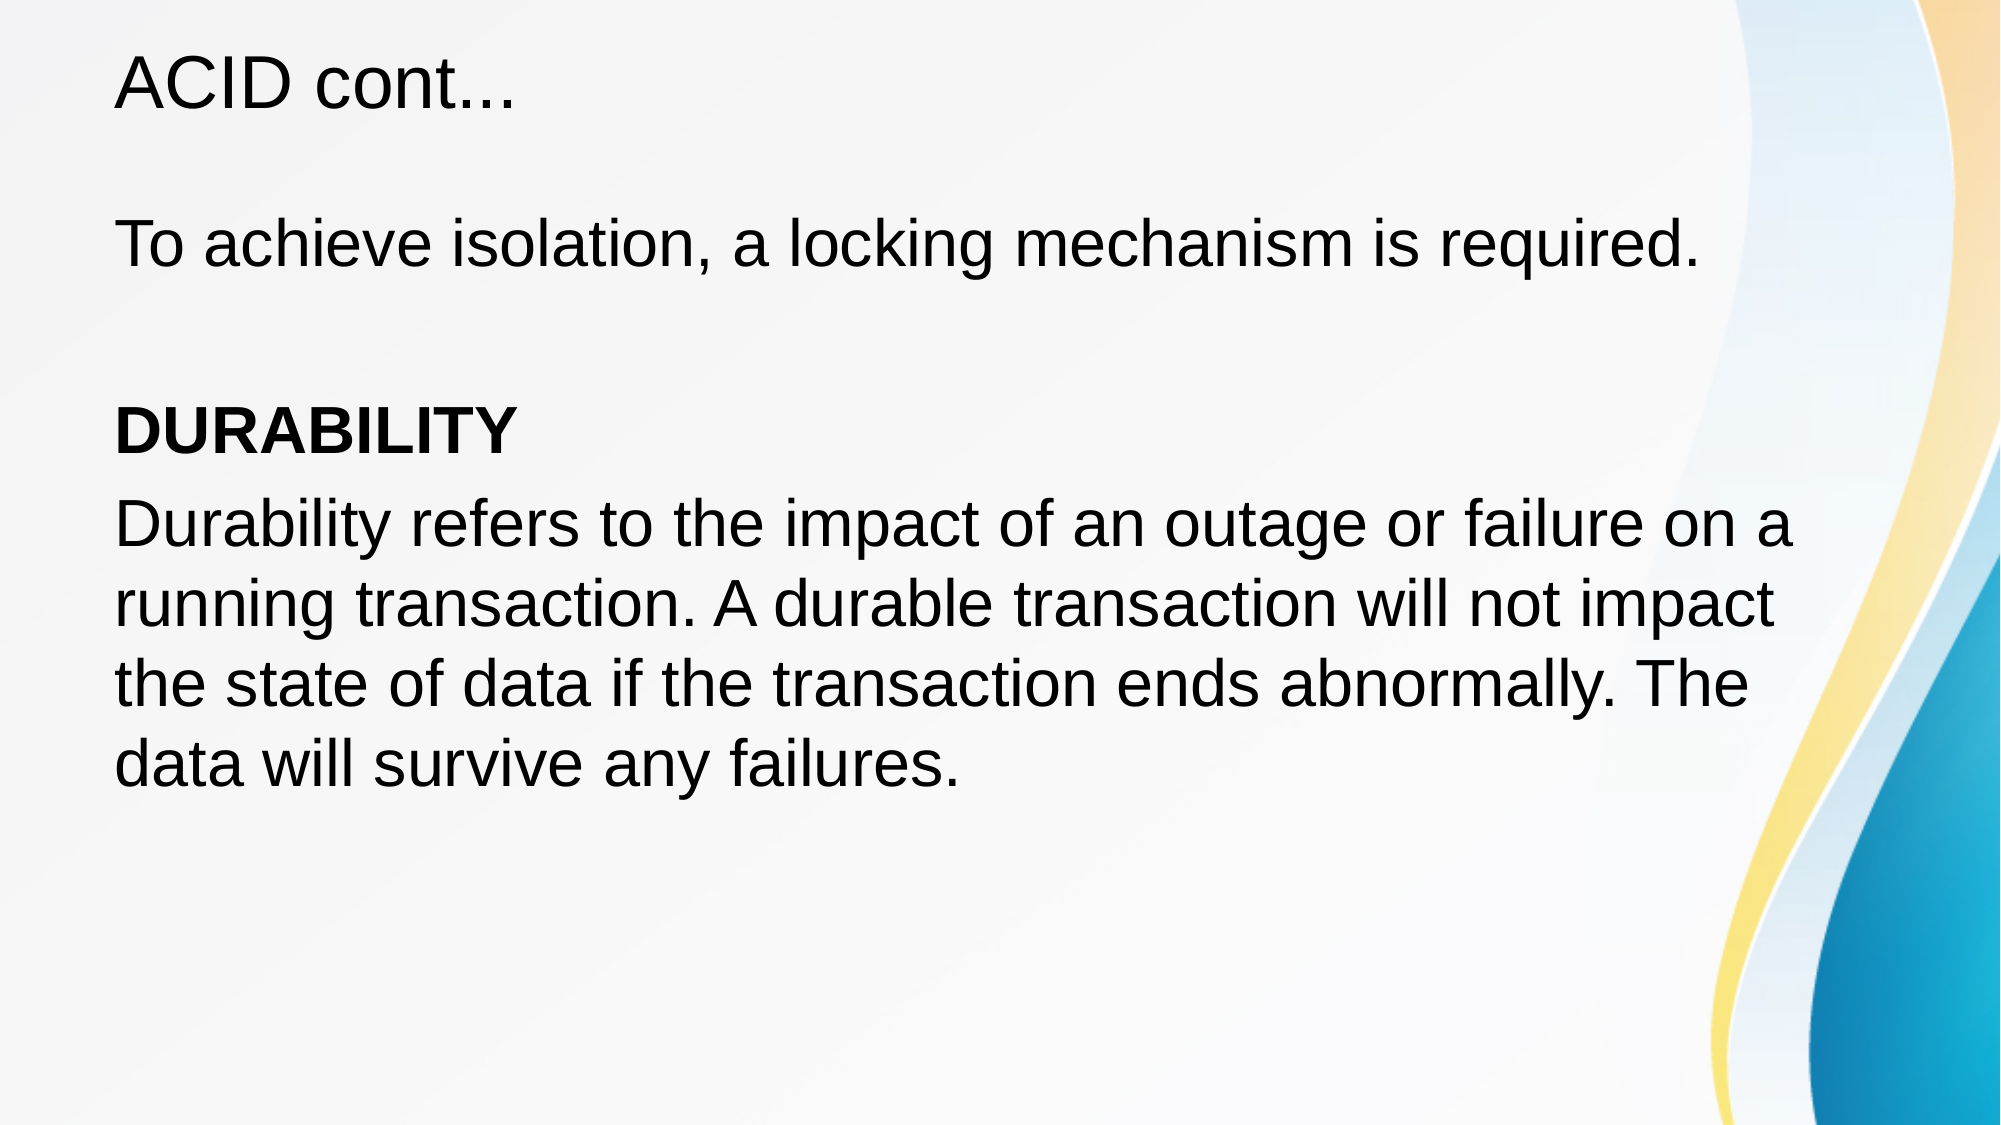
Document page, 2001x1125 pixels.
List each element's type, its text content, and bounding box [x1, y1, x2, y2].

picture [0, 0, 2001, 1125]
list To achieve isolation, a locking mechanism is required. DURABILITY Durability refers to the impact of an outage or failure on a running transaction. A durable transaction will not impact the state of data if the transaction ends abnormally. The data will survive any failures. [99, 192, 1901, 1006]
title ACID cont... [99, 30, 1901, 127]
